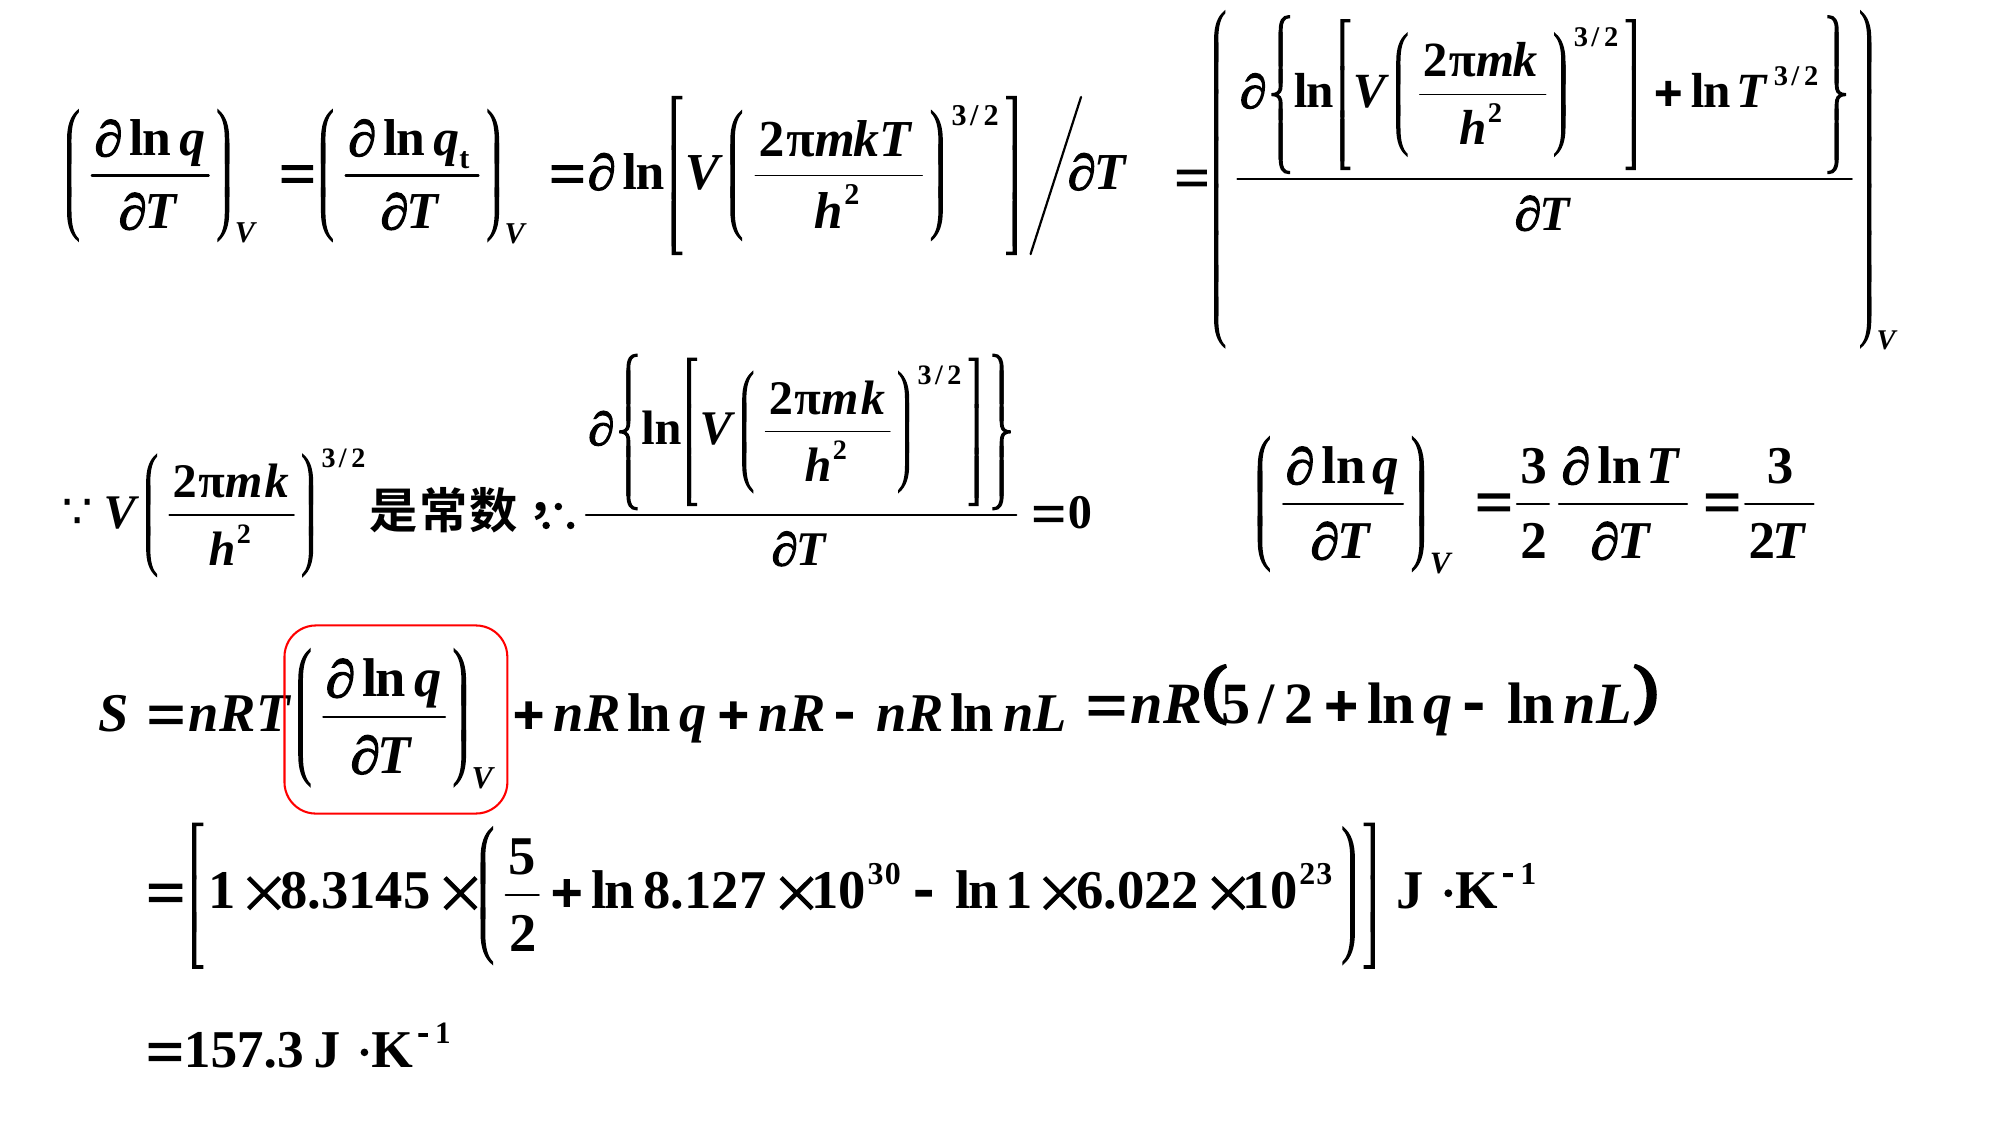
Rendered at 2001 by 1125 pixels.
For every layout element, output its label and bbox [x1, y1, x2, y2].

text_box [135, 813, 1548, 977]
text_box [88, 639, 1075, 800]
text_box [135, 1009, 460, 1081]
text_box [1074, 664, 1658, 748]
text_box [288, 624, 503, 639]
text_box [57, 85, 1140, 263]
text_box [62, 342, 1101, 585]
text_box [1164, 0, 1910, 361]
text_box [1247, 425, 1827, 585]
text_box [288, 800, 504, 813]
